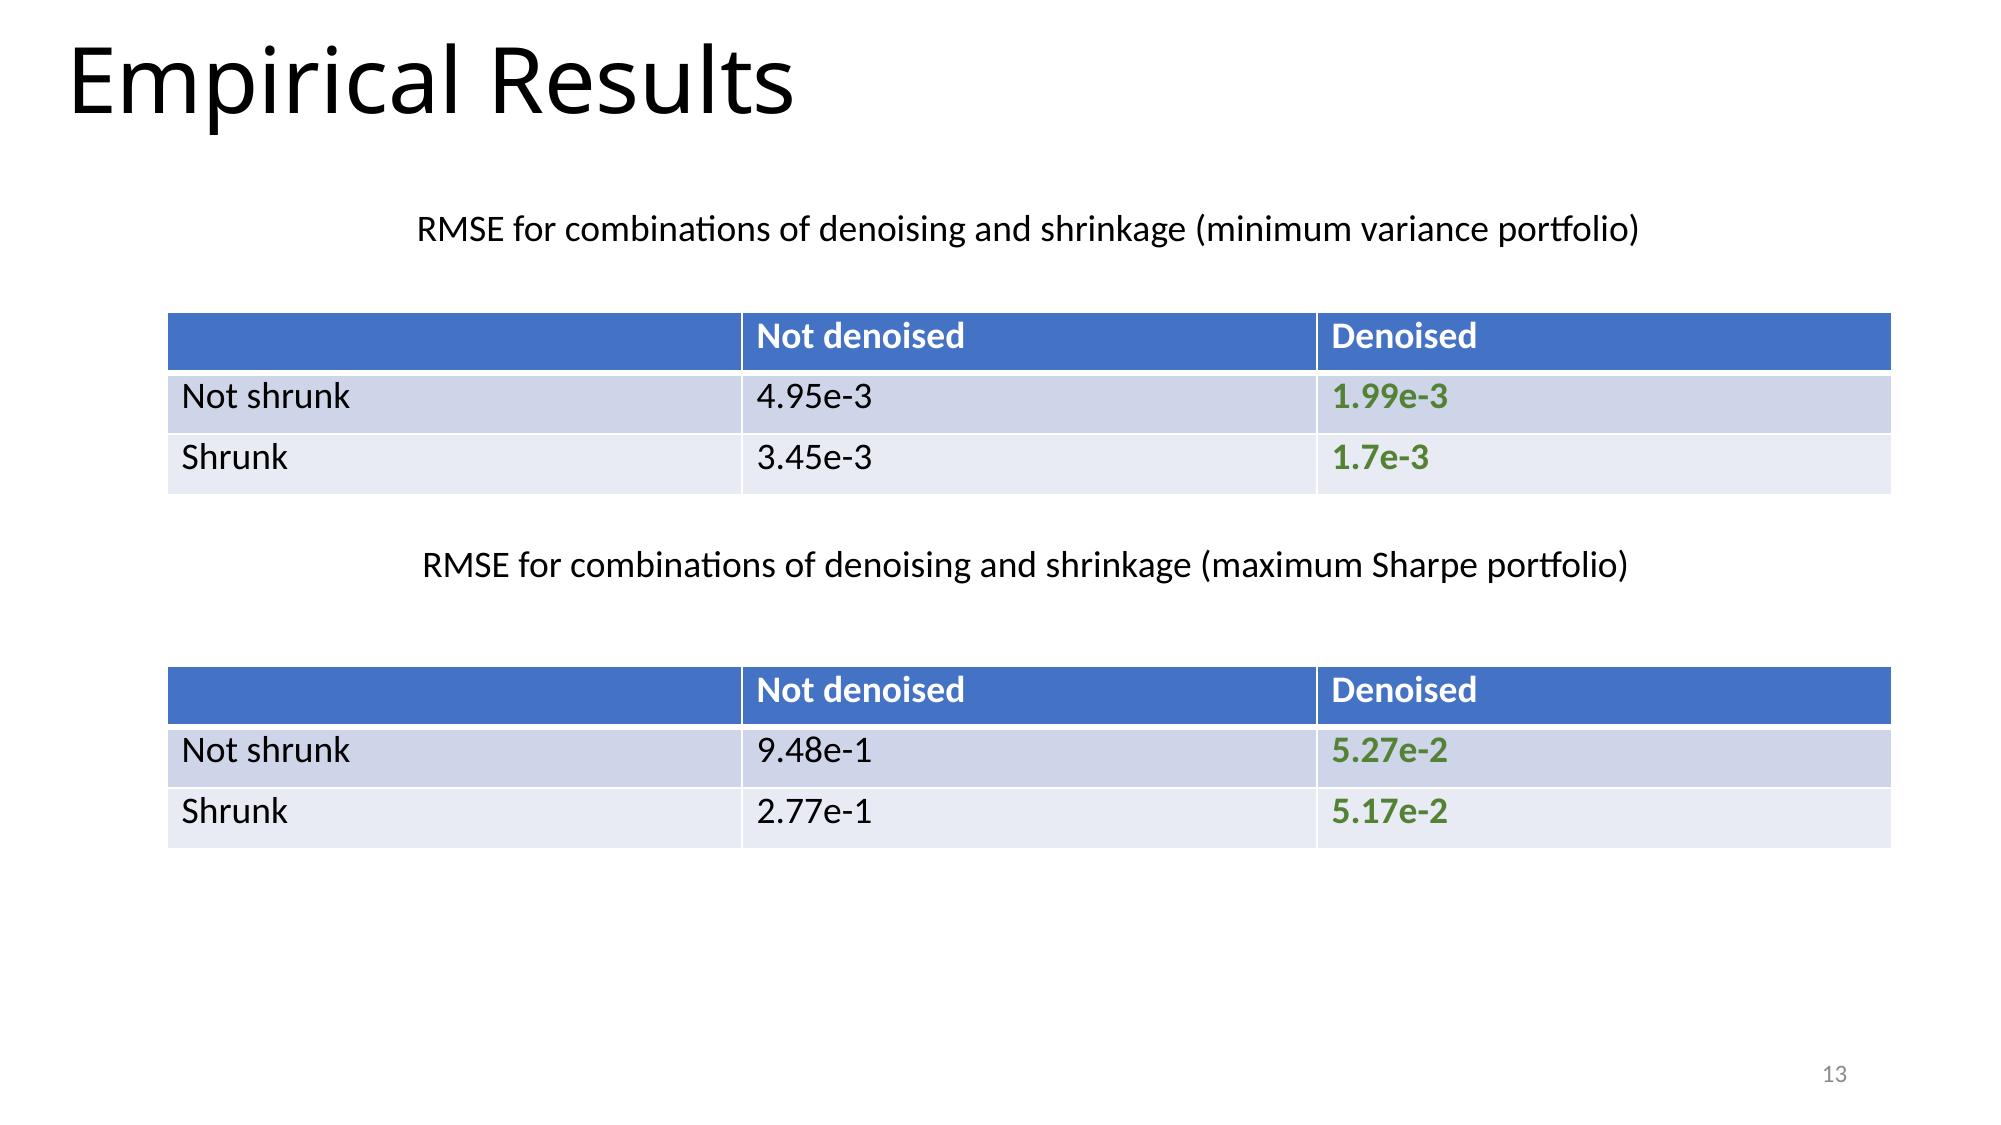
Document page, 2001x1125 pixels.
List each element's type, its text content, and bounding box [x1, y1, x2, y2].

table_cell Shrunk [168, 789, 741, 848]
table_cell 1.7e-3 [1318, 435, 1891, 494]
table_header Denoised [1318, 667, 1891, 724]
table_header [168, 667, 741, 724]
table_cell 1.99e-3 [1318, 376, 1891, 433]
table_cell Shrunk [168, 435, 741, 494]
table_cell Not shrunk [168, 376, 741, 433]
table_header Not denoised [743, 667, 1316, 724]
title Empirical Results [51, 25, 1777, 141]
table_header Denoised [1318, 313, 1891, 370]
text_box RMSE for combinations of denoising and shrinkage (minimum variance portfolio) [402, 196, 1657, 257]
table_cell 4.95e-3 [743, 376, 1316, 433]
slide_number 13 [1412, 1042, 1863, 1103]
table_header [168, 313, 741, 370]
table_cell 5.27e-2 [1318, 730, 1891, 787]
table_cell 9.48e-1 [743, 730, 1316, 787]
table_cell Not shrunk [168, 730, 741, 787]
text_box RMSE for combinations of denoising and shrinkage (maximum Sharpe portfolio) [407, 532, 1646, 592]
table_cell 3.45e-3 [743, 435, 1316, 494]
table_cell 5.17e-2 [1318, 789, 1891, 848]
table_cell 2.77e-1 [743, 789, 1316, 848]
table_header Not denoised [743, 313, 1316, 370]
